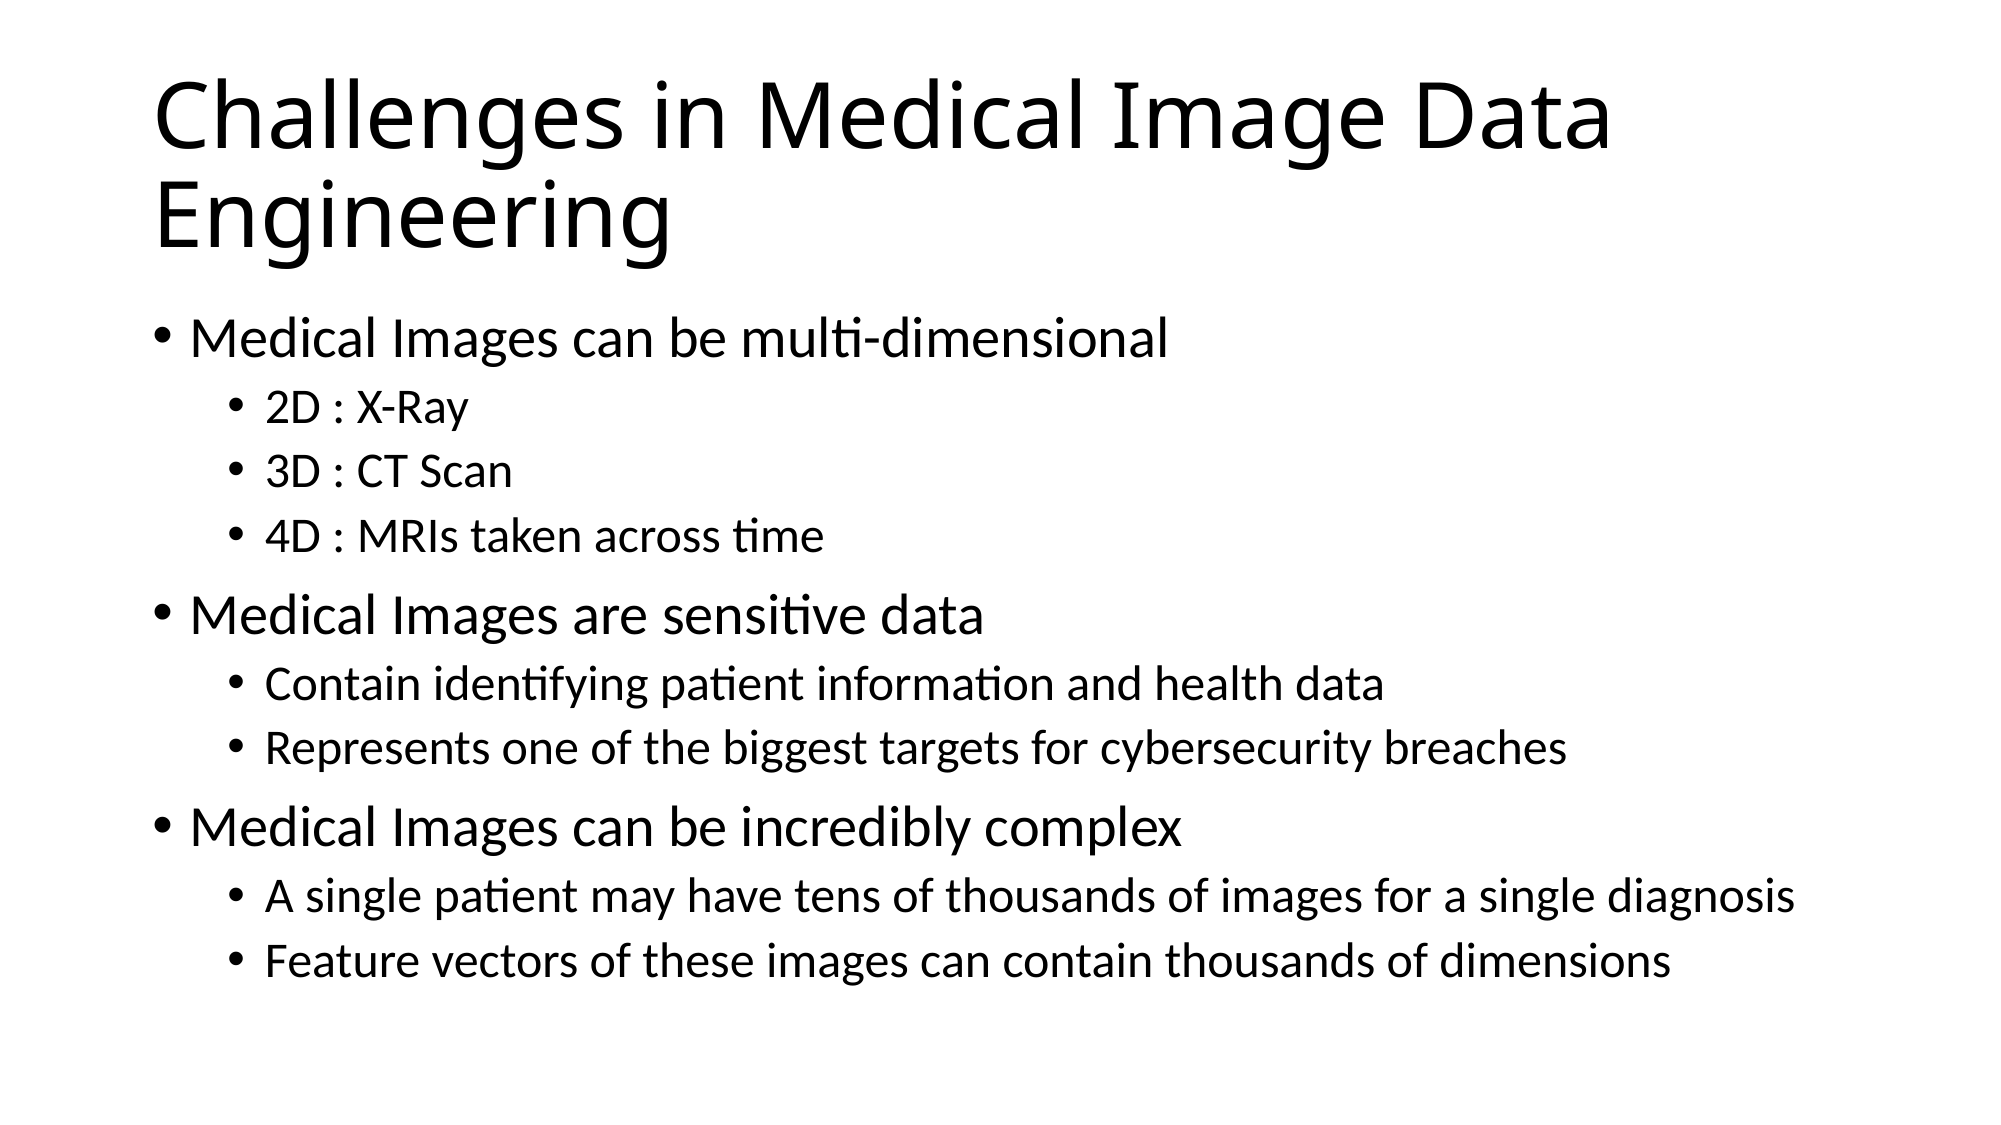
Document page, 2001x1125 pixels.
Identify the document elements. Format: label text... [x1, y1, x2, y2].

list Medical Images can be multi-dimensional 2D : X-Ray 3D : CT Scan 4D : MRIs taken across time Medical Images are sensitive data Contain identifying patient information and health data Represents one of the biggest targets for cybersecurity breaches Medical Images can be incredibly complex A single patient may have tens of thousands of images for a single diagnosis Feature vectors of these images can contain thousands of dimensions [137, 299, 1863, 1014]
title Challenges in Medical Image Data Engineering [137, 59, 1863, 278]
